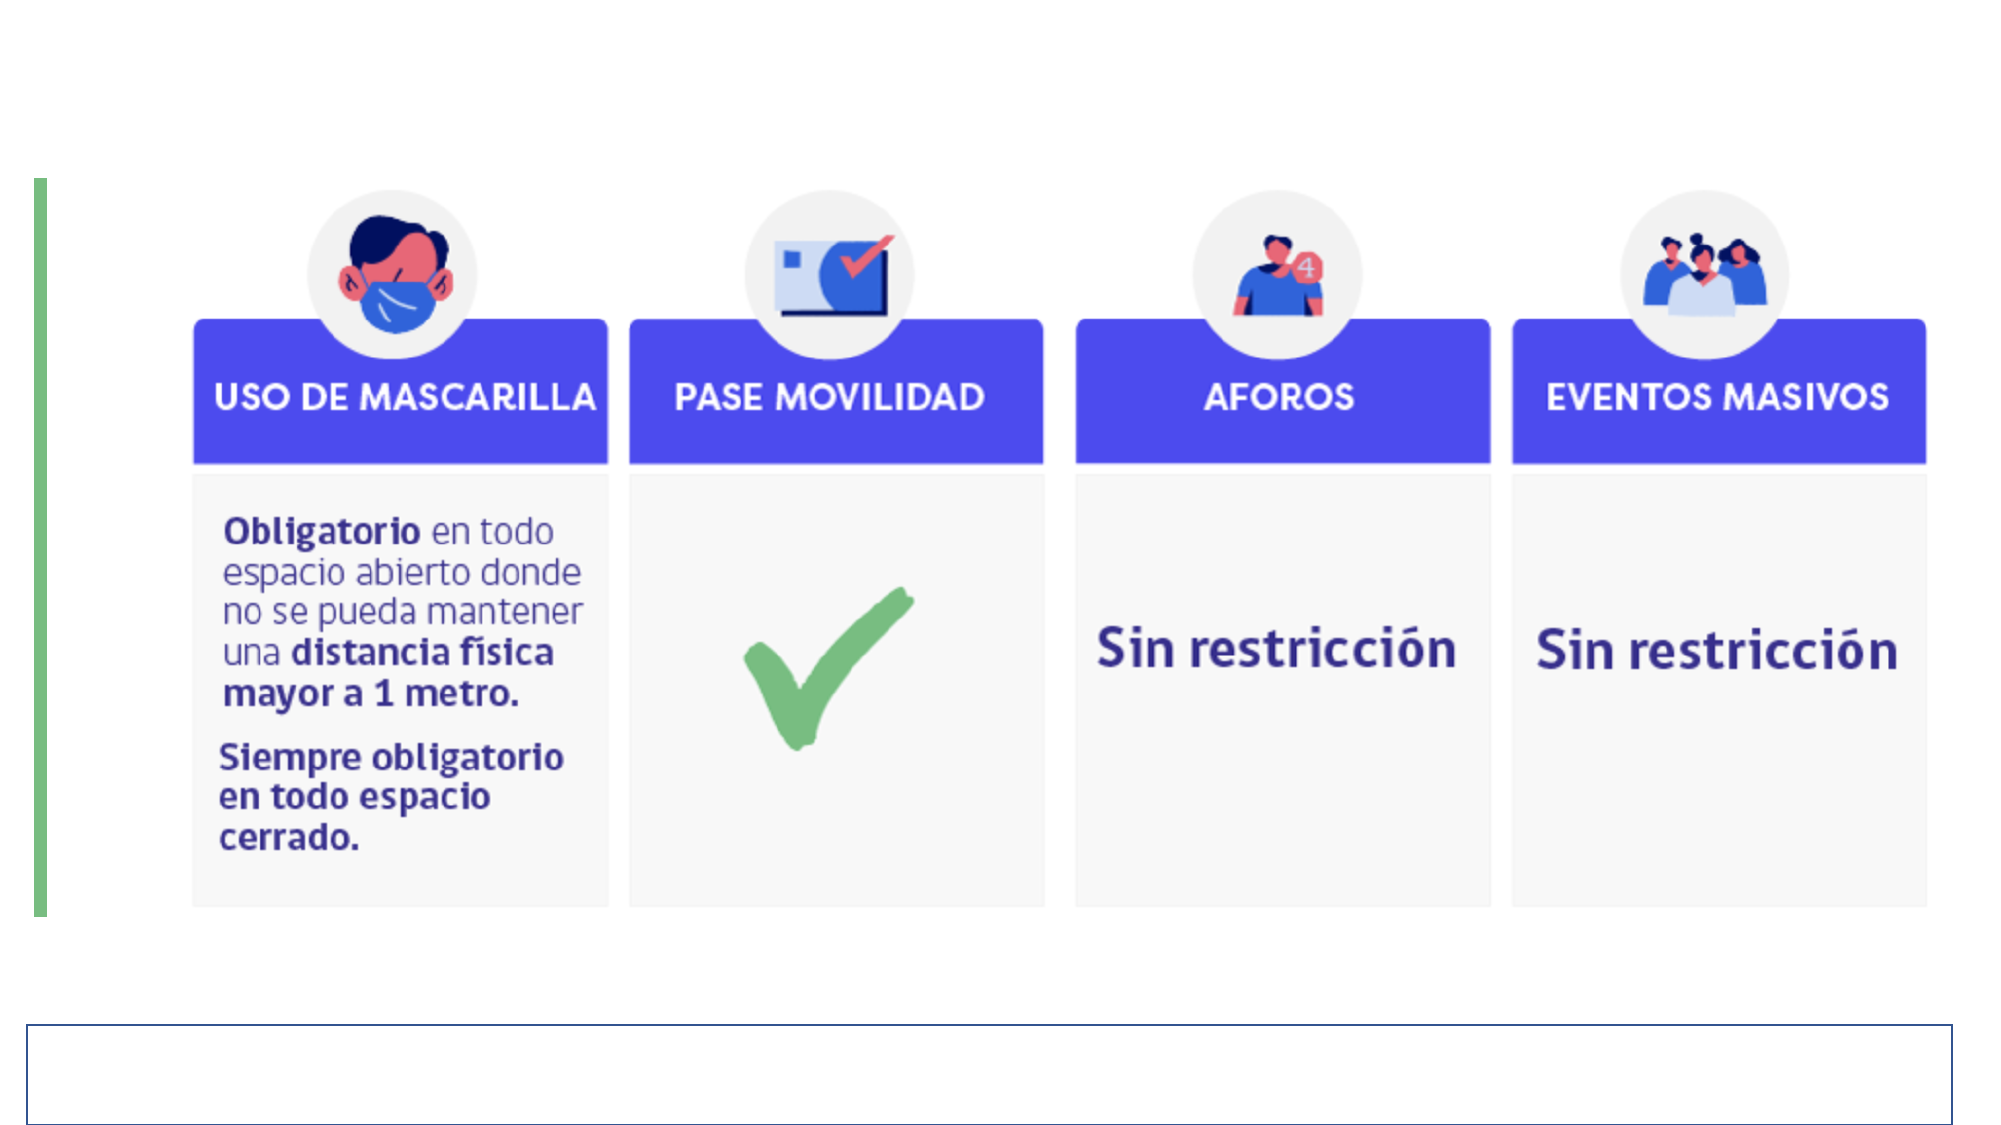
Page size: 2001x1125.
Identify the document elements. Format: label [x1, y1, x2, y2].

picture [0, 133, 2000, 992]
text_box [26, 1024, 1953, 1125]
